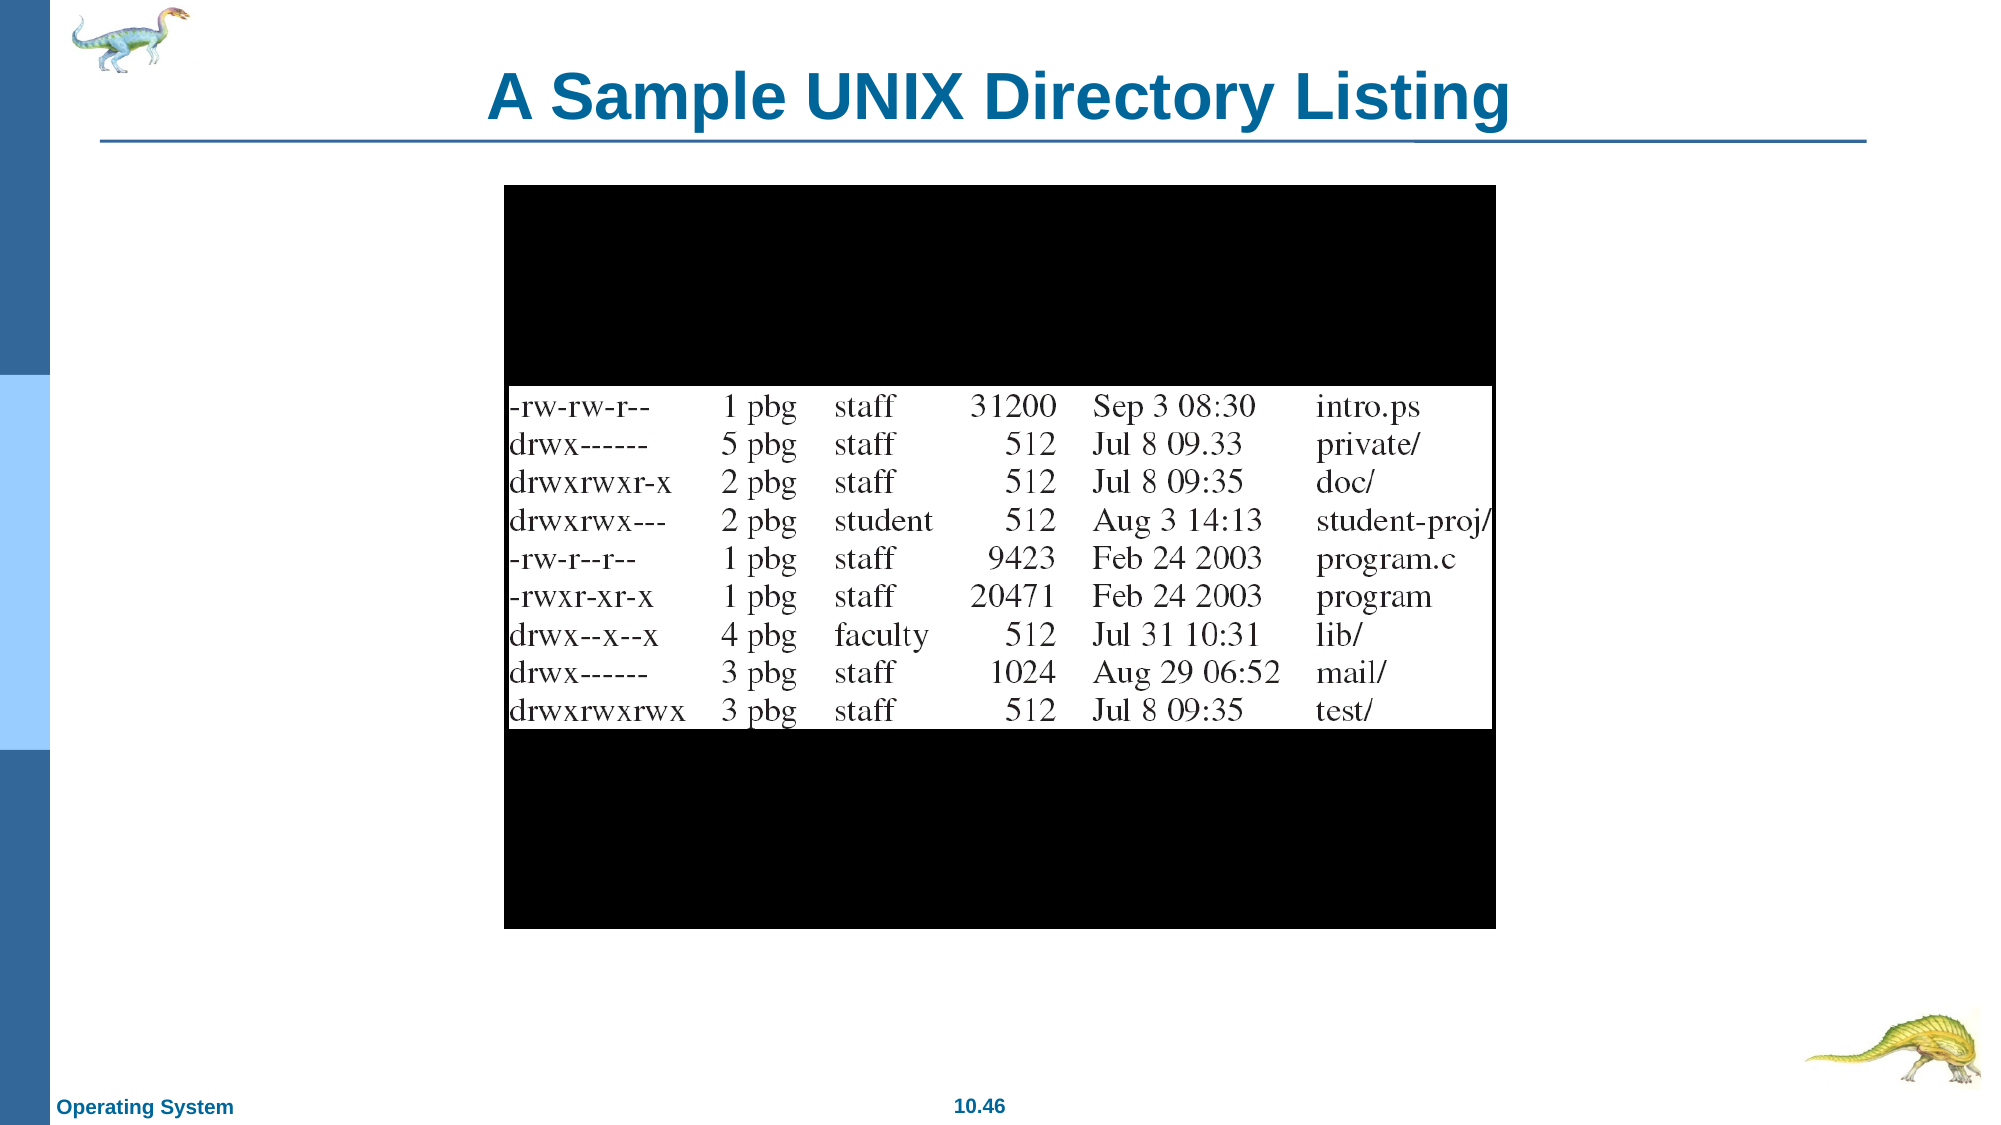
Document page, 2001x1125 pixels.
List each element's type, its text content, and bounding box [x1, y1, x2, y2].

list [504, 185, 1496, 930]
title A Sample UNIX Directory Listing [99, 45, 1900, 141]
picture [62, 0, 203, 80]
picture [1802, 1006, 1982, 1090]
